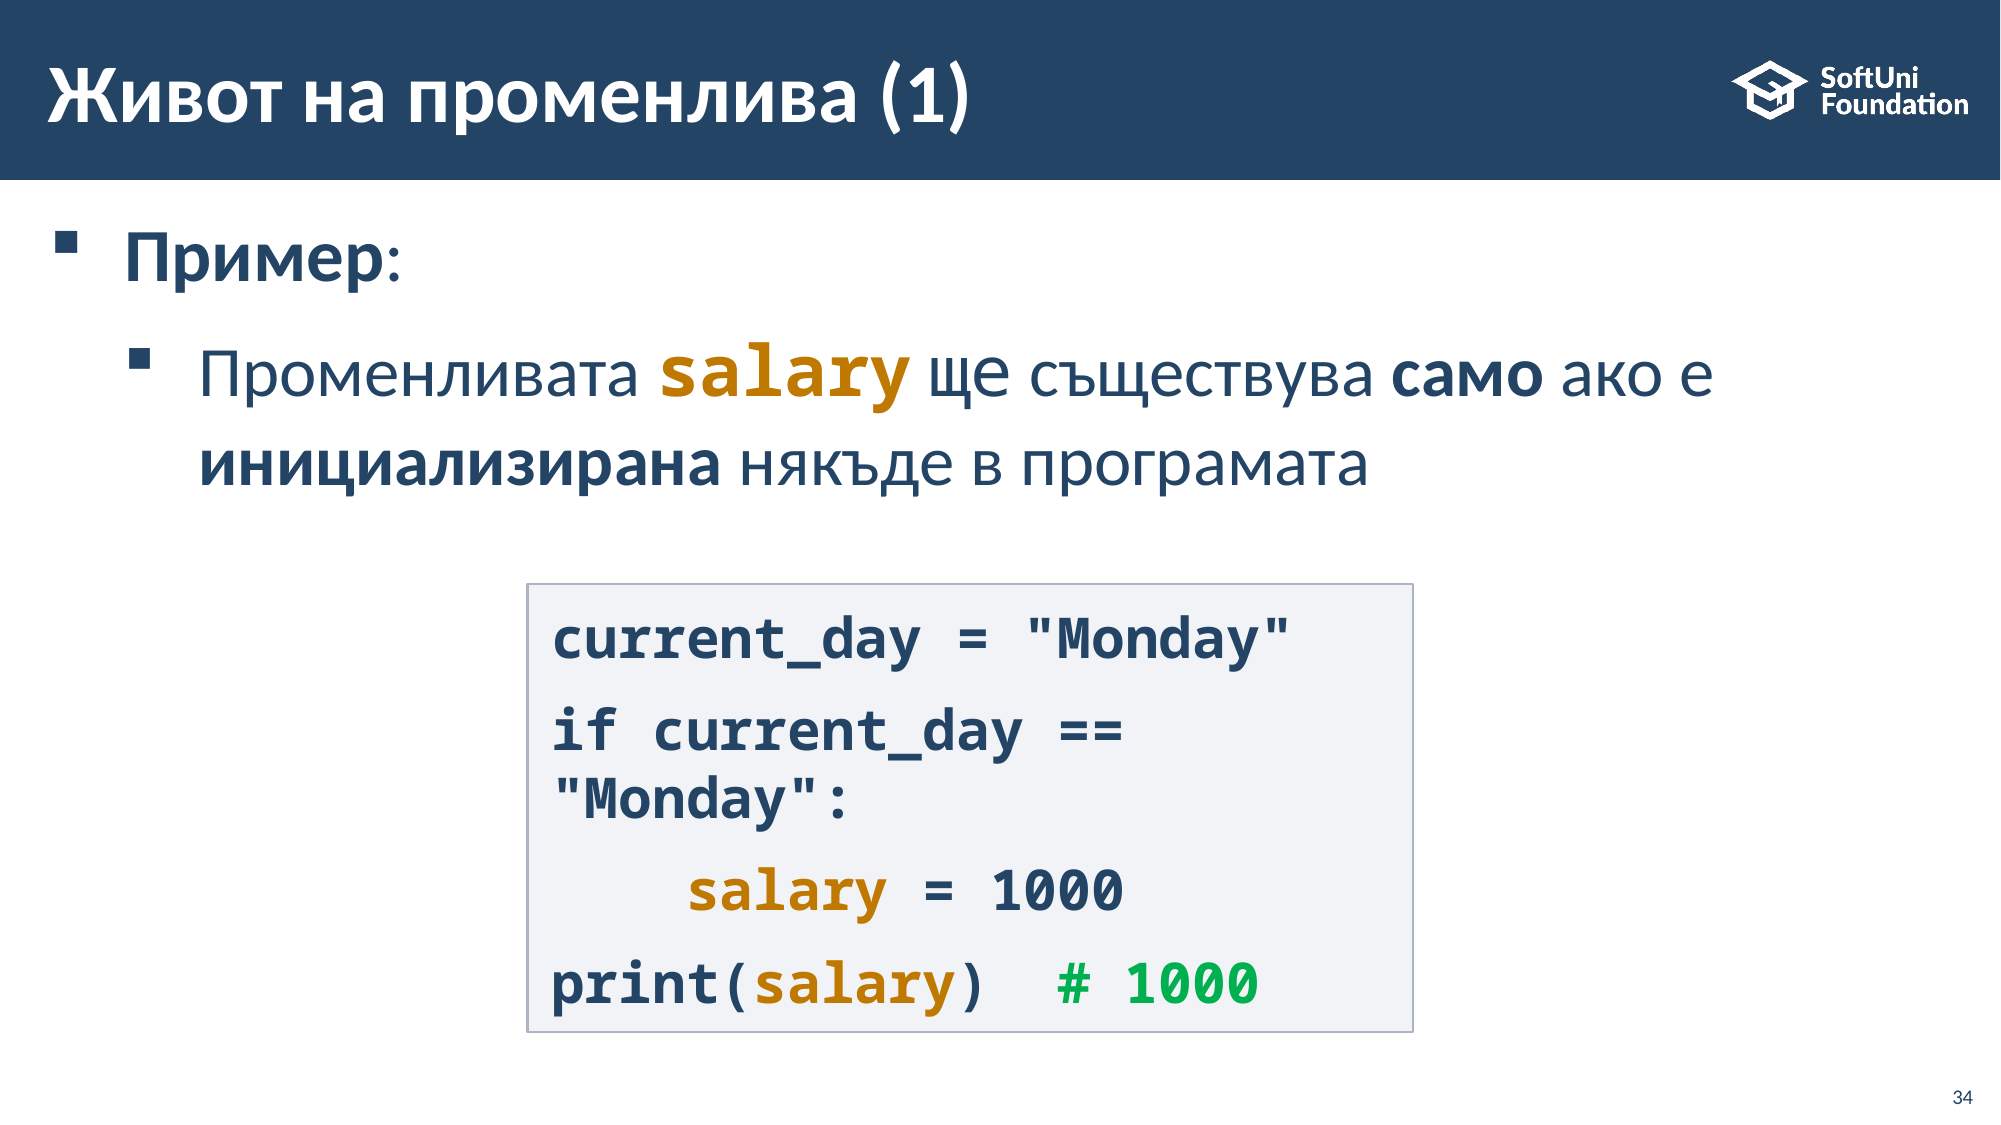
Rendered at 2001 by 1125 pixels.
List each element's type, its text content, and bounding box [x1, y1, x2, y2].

text_box current_day = "Monday" if current_day == "Monday": salary = 1000 print(salary) # 1000 [527, 584, 1414, 1033]
picture [1731, 60, 1968, 120]
text_box 34 [1927, 1067, 1989, 1117]
list Пример: Променливата salary ще съществува само ако е инициализирана някъде в програмата [31, 196, 1969, 1047]
title Живот на променлива (1) [31, 16, 1711, 162]
